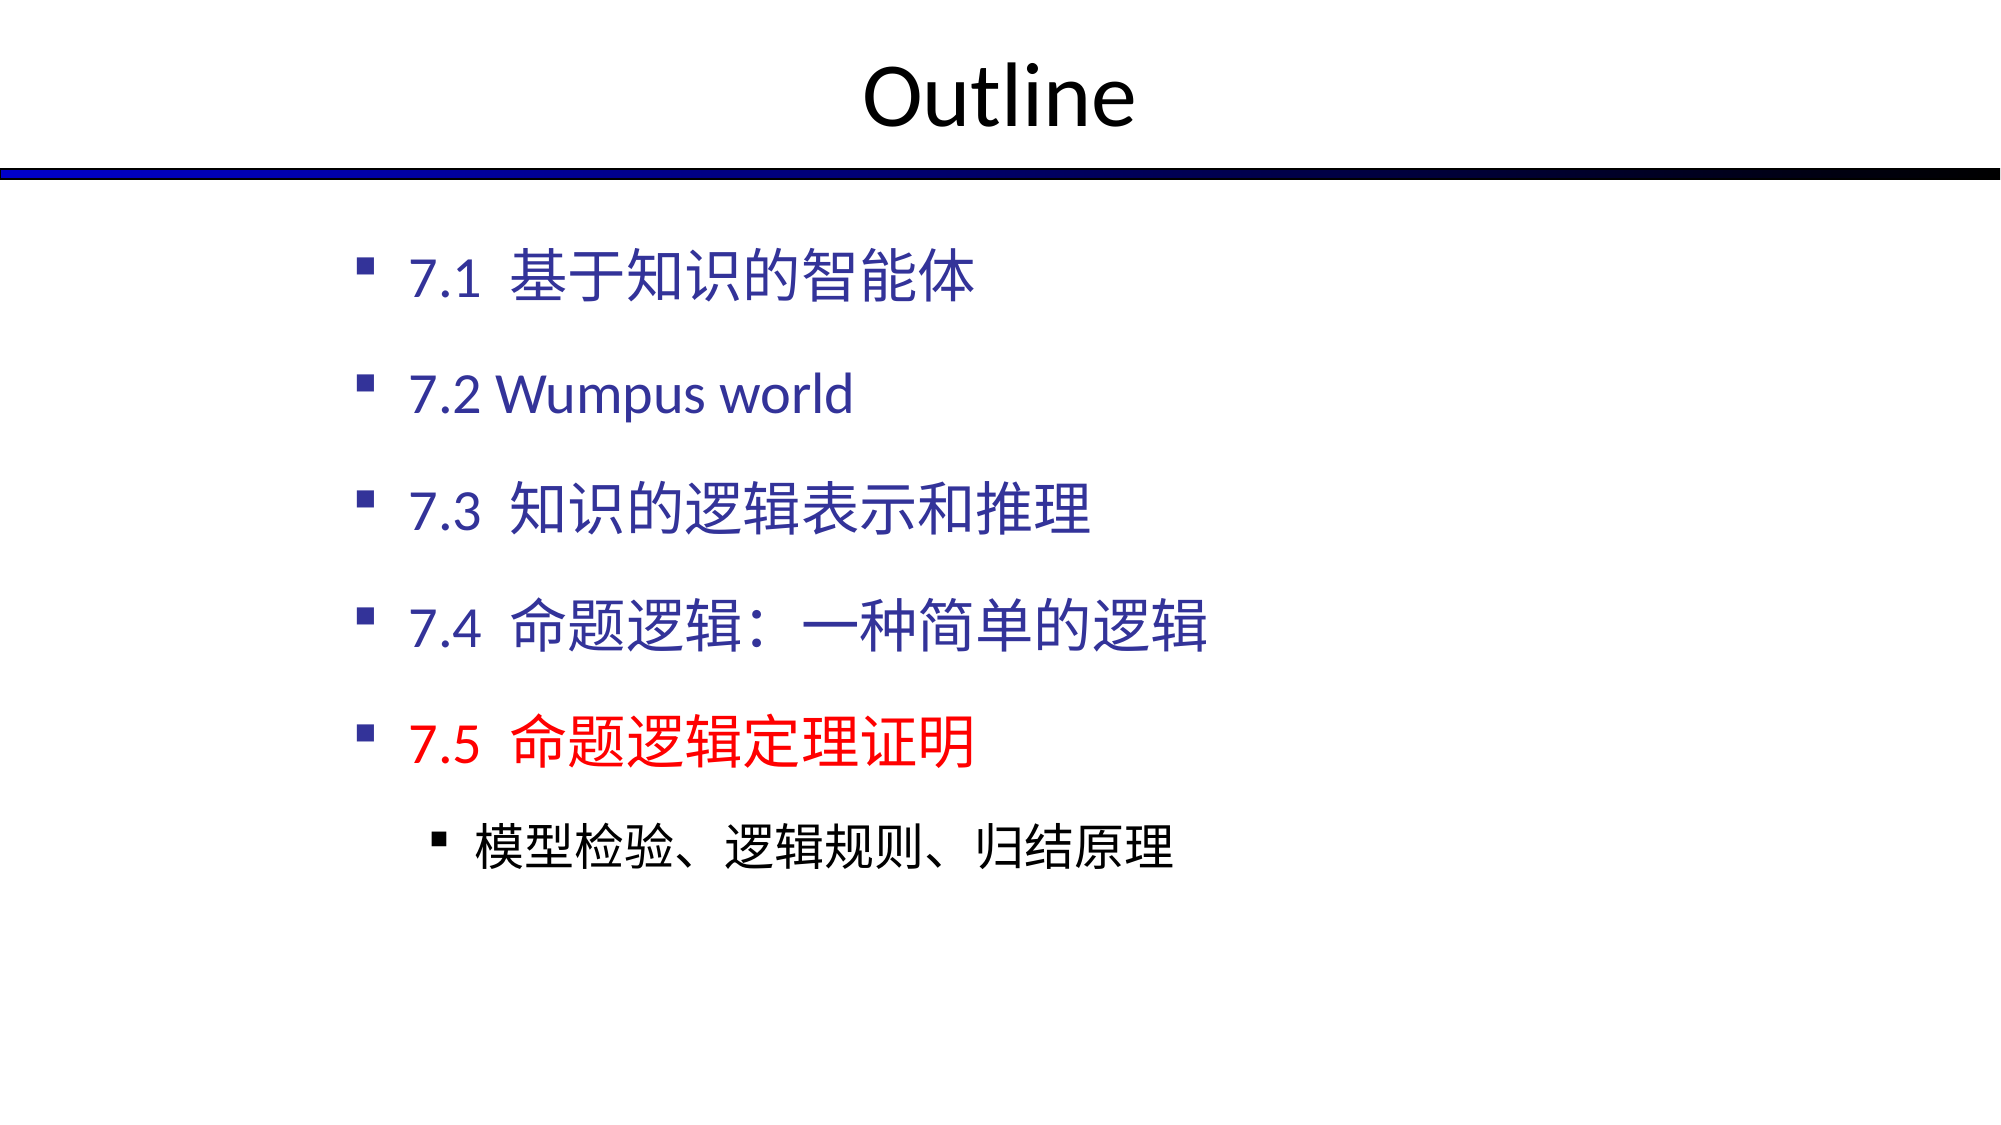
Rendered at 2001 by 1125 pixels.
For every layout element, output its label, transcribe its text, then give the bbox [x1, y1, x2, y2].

title Outline [0, 0, 2000, 184]
list 7.1 基于知识的智能体 7.2 Wumpus world 7.3 知识的逻辑表示和推理 7.4 命题逻辑：一种简单的逻辑 7.5 命题逻辑定理证明 模型检验、逻辑规则、归结原理 [337, 196, 1688, 1006]
